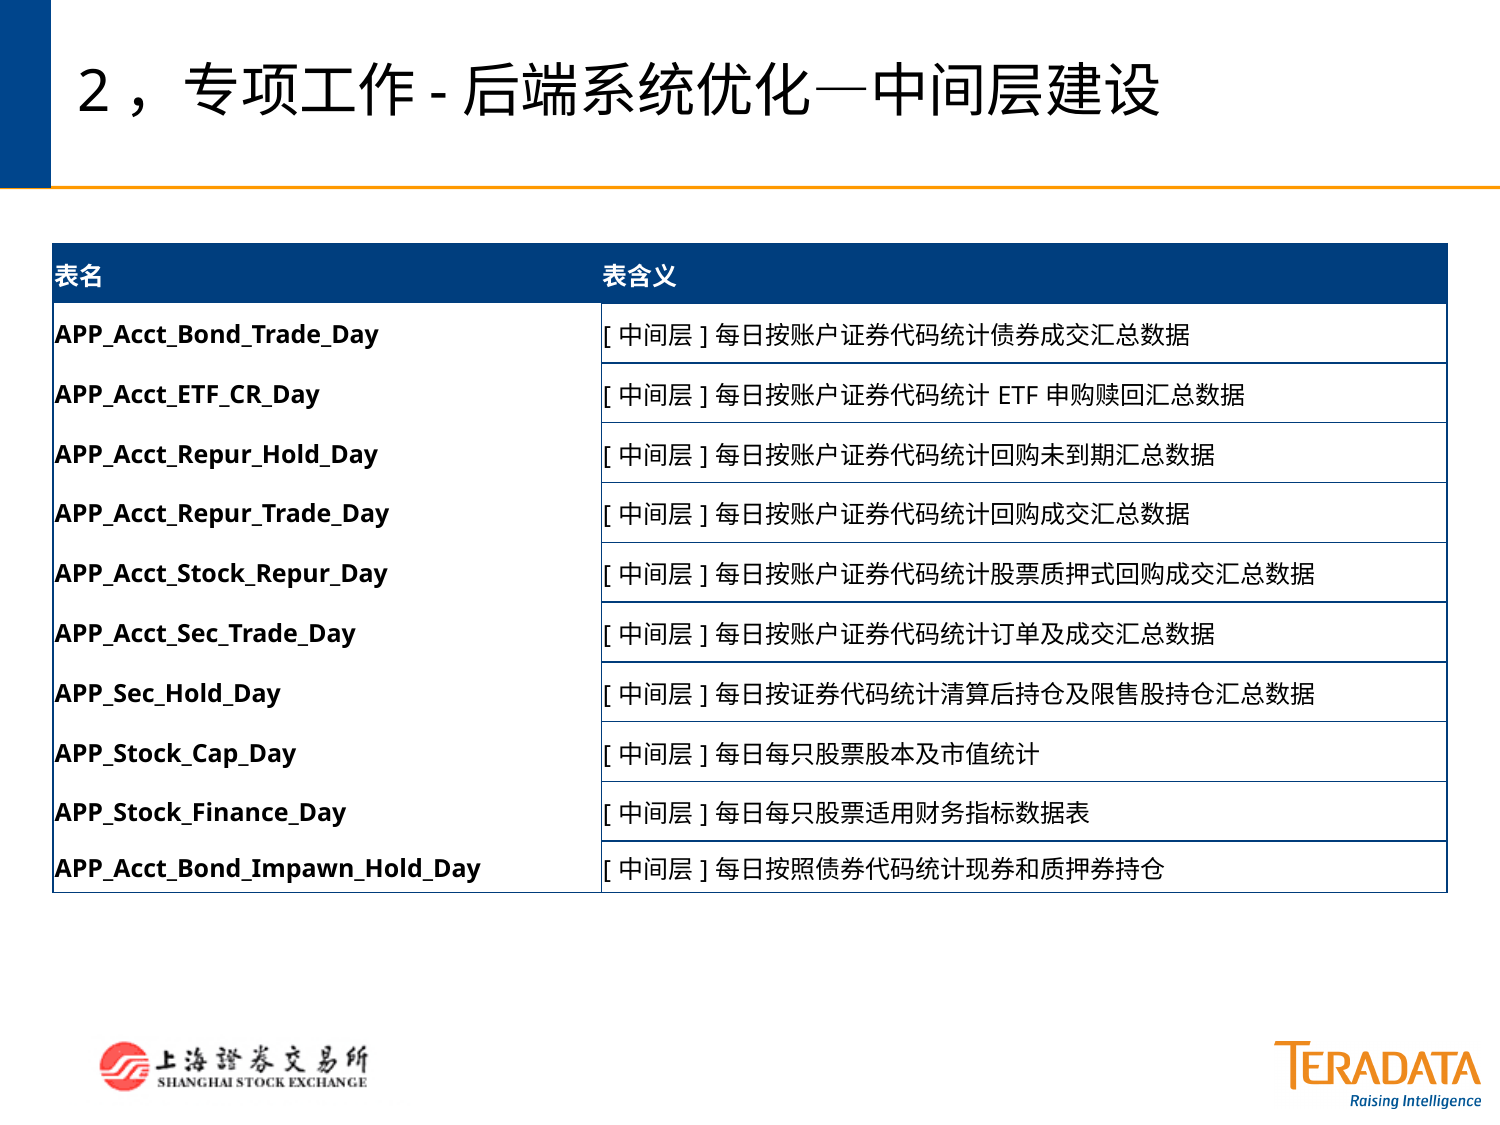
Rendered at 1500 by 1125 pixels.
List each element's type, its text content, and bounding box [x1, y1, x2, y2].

table_cell [中间层]每日每只股票适用财务指标数据表 [602, 782, 1446, 840]
table_cell APP_Acct_Bond_Impawn_Hold_Day [54, 841, 601, 892]
table_cell [中间层]每日按账户证券代码统计ETF申购赎回汇总数据 [602, 364, 1446, 422]
picture [64, 1026, 414, 1106]
table_cell APP_Acct_Repur_Trade_Day [54, 483, 601, 542]
table_cell [中间层]每日按账户证券代码统计订单及成交汇总数据 [602, 603, 1446, 661]
table_cell [中间层]每日按账户证券代码统计债券成交汇总数据 [602, 304, 1446, 362]
table_cell APP_Stock_Cap_Day [54, 722, 601, 781]
picture [1274, 1041, 1481, 1109]
table_header 表含义 [601, 244, 1446, 303]
table_cell [中间层]每日每只股票股本及市值统计 [602, 722, 1446, 781]
table_cell APP_Acct_ETF_CR_Day [54, 363, 601, 423]
table_header 表名 [54, 244, 601, 303]
table_cell APP_Stock_Finance_Day [54, 781, 601, 841]
table_cell [中间层]每日按证券代码统计清算后持仓及限售股持仓汇总数据 [602, 663, 1446, 721]
table_cell [中间层]每日按账户证券代码统计回购成交汇总数据 [602, 483, 1446, 542]
title 2，专项工作-后端系统优化—中间层建设 [62, 0, 1463, 188]
table_cell APP_Sec_Hold_Day [54, 662, 601, 722]
table_cell APP_Acct_Stock_Repur_Day [54, 542, 601, 602]
table_cell APP_Acct_Repur_Hold_Day [54, 423, 601, 483]
table_cell APP_Acct_Sec_Trade_Day [54, 602, 601, 662]
table_cell [中间层]每日按照债券代码统计现券和质押券持仓 [602, 842, 1446, 892]
table_cell APP_Acct_Bond_Trade_Day [54, 303, 601, 363]
table_cell [中间层]每日按账户证券代码统计股票质押式回购成交汇总数据 [602, 543, 1446, 601]
table_cell [中间层]每日按账户证券代码统计回购未到期汇总数据 [602, 423, 1446, 482]
